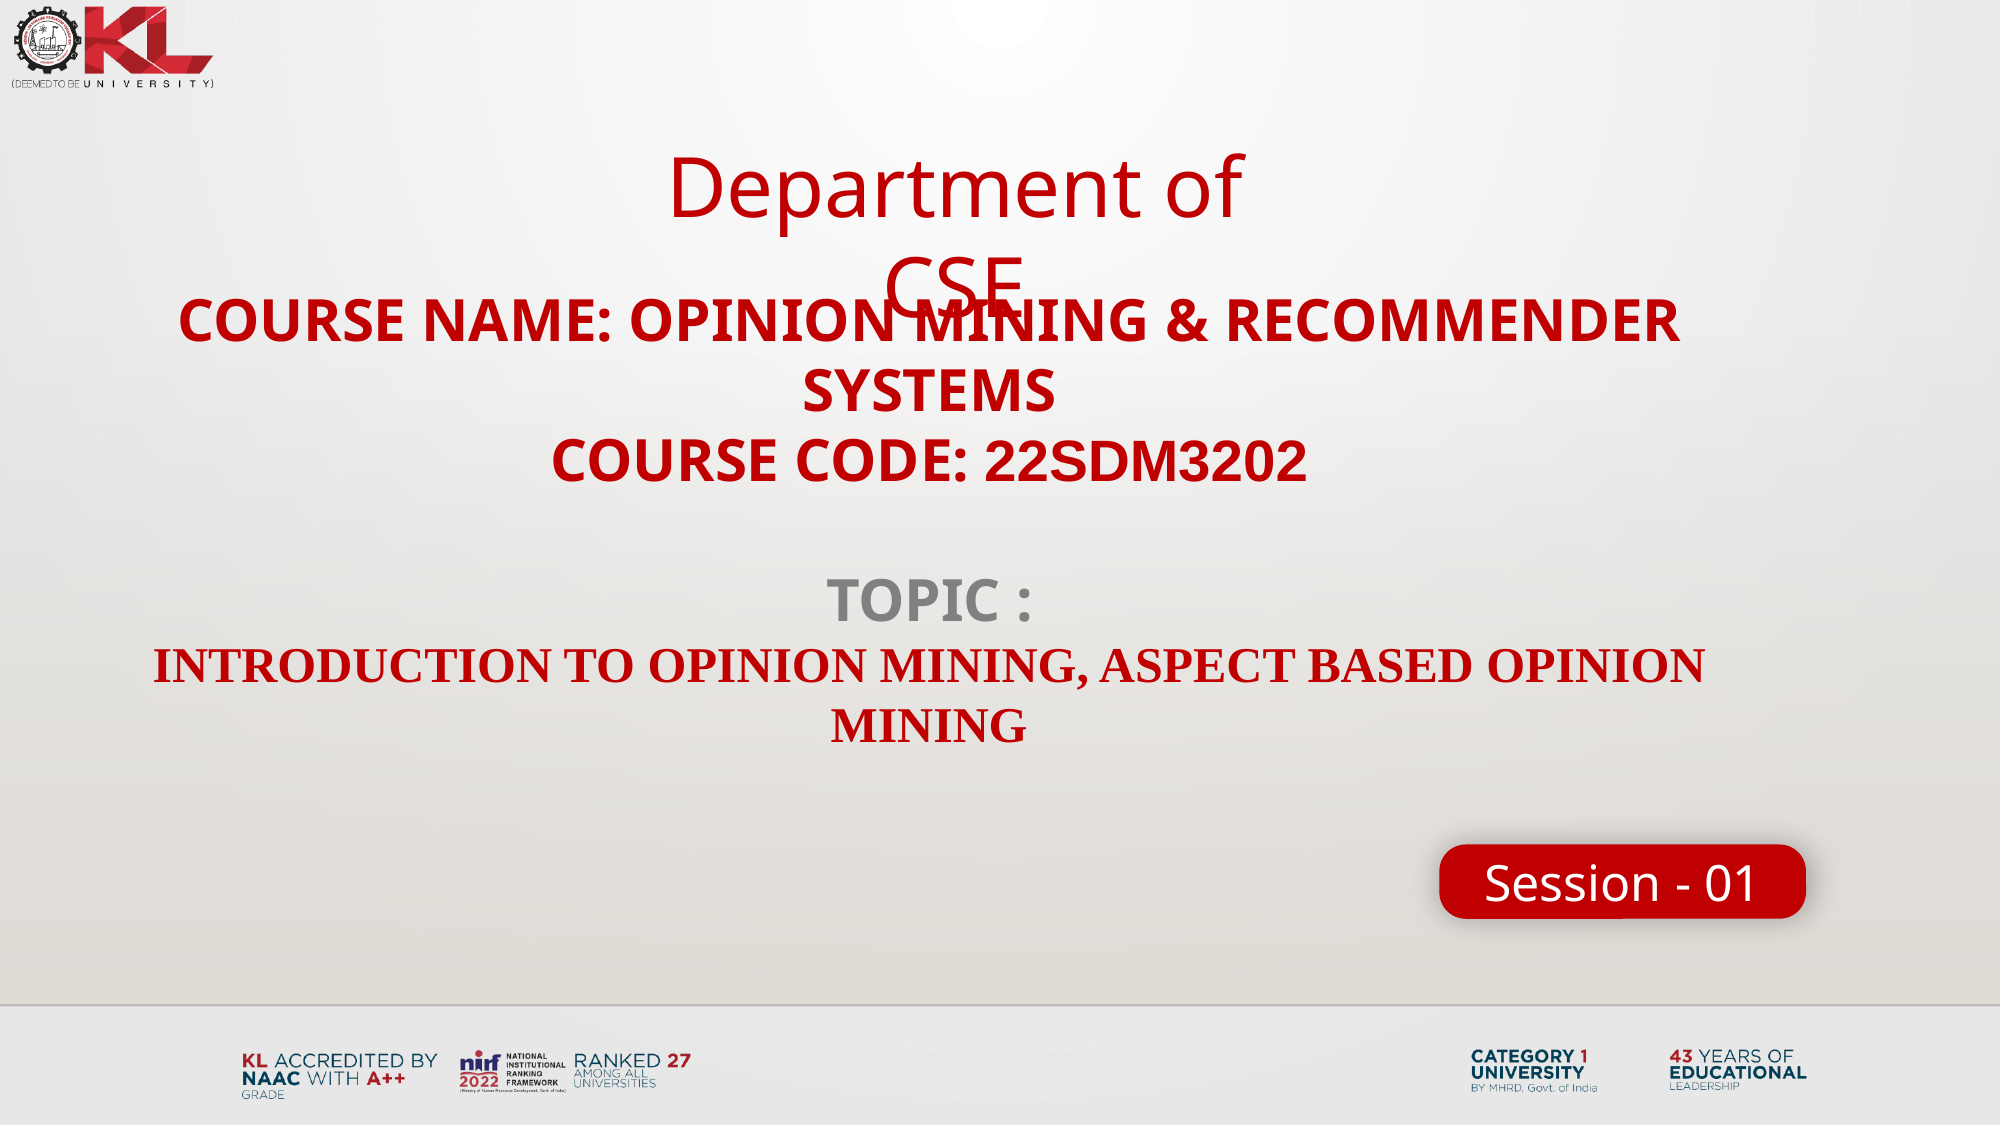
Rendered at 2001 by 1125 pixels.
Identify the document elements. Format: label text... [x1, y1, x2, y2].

text_box Session - 01 [1439, 844, 1807, 919]
picture [1447, 1045, 1814, 1101]
text_box COURSE NAME: OPINION MINING & Recommender SYSTEMS COURSE CODE: 22SDM3202 TOPIC : INTRODUCTION TO OPINION MINING, ASPECT BASED OPINION MINING [54, 275, 1805, 761]
picture [238, 1045, 716, 1103]
picture [12, 5, 213, 88]
text_box Department of CSE [577, 126, 1332, 342]
